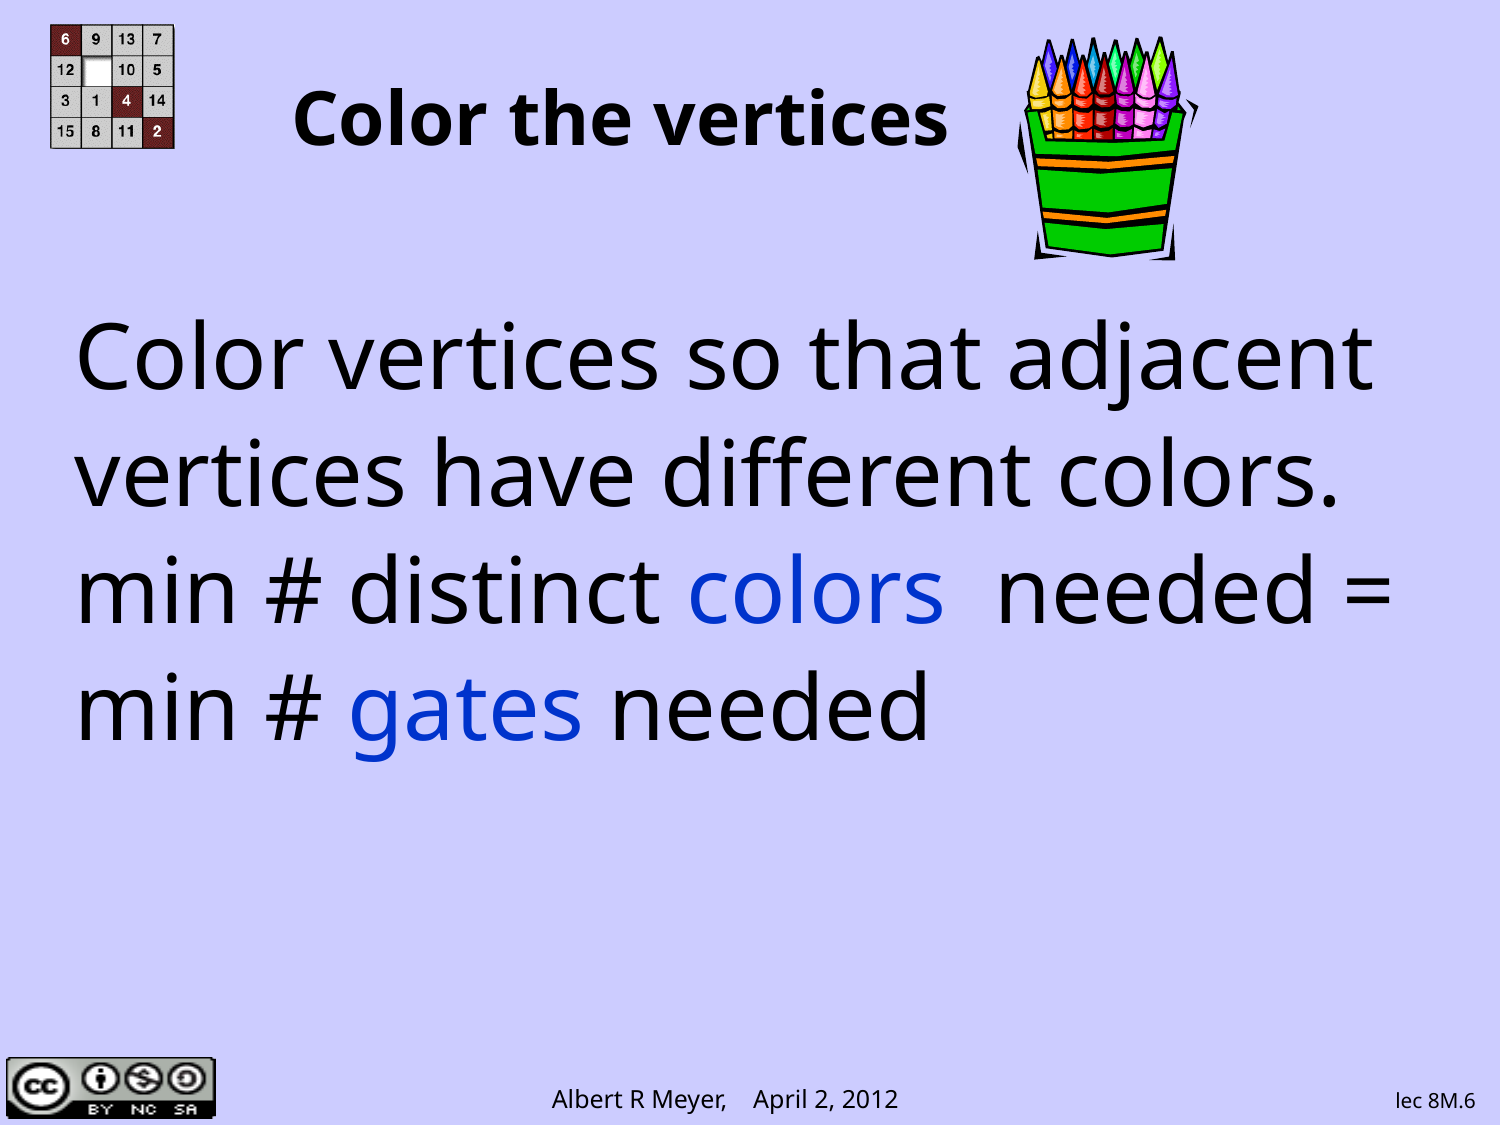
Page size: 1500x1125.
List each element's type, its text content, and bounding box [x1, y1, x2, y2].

list Color vertices so that adjacent vertices have different colors. min # distinct colors needed = min # gates needed [59, 302, 1454, 813]
text_box Color the vertices [276, 63, 966, 168]
picture [50, 24, 175, 149]
picture [1017, 35, 1199, 261]
slide_number lec 8M.6 [1247, 1079, 1491, 1121]
picture [6, 1057, 216, 1119]
